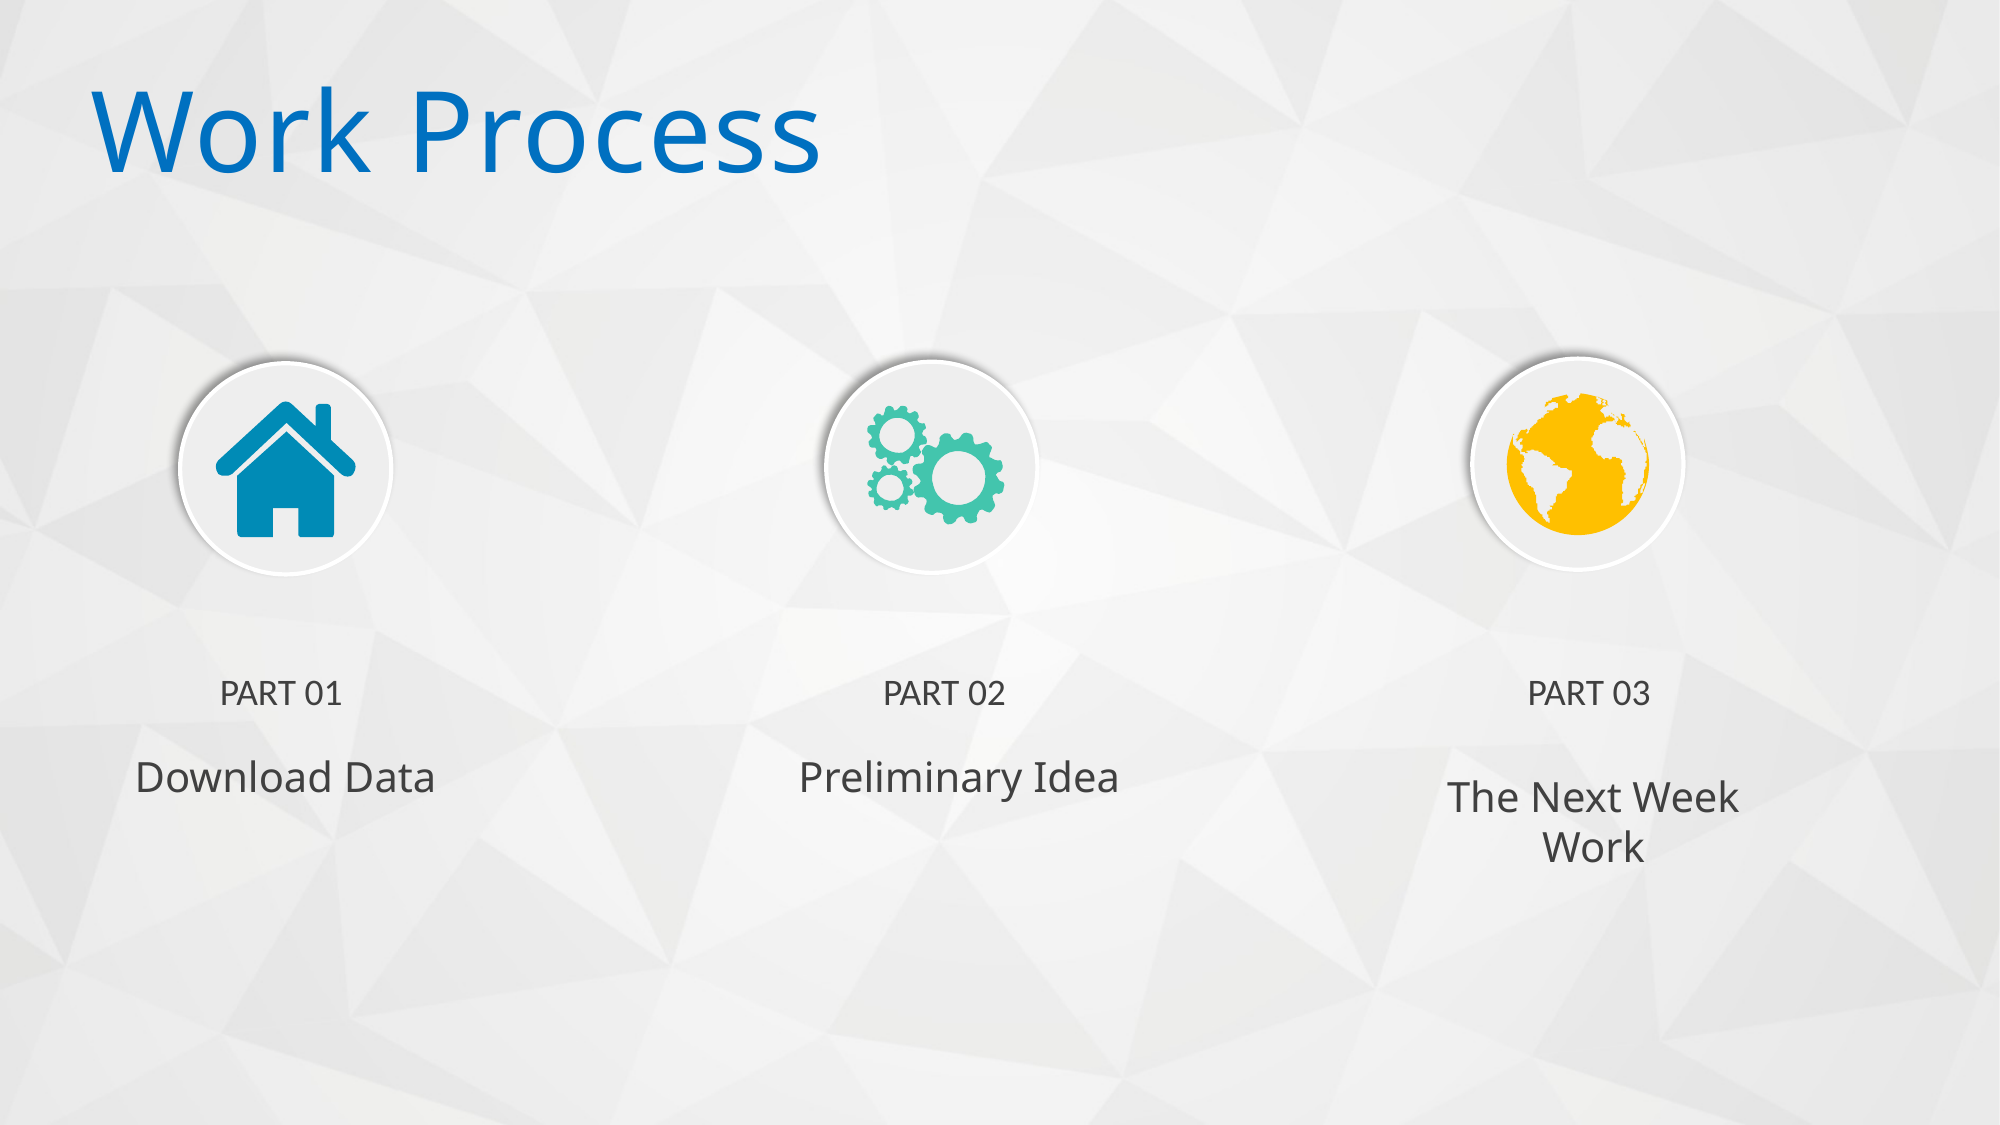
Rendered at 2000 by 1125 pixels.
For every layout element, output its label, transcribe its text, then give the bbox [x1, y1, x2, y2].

text_box Download Data [119, 742, 452, 808]
text_box Work Process [75, 52, 1060, 203]
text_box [1472, 358, 1684, 570]
text_box Preliminary Idea [772, 742, 1136, 808]
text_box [179, 362, 392, 575]
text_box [825, 361, 1038, 574]
picture [0, 0, 2000, 1125]
text_box PART 02 [868, 660, 1030, 721]
text_box The Next Week Work [1432, 763, 1755, 878]
text_box PART 03 [1512, 660, 1675, 721]
text_box PART 01 [205, 660, 367, 721]
